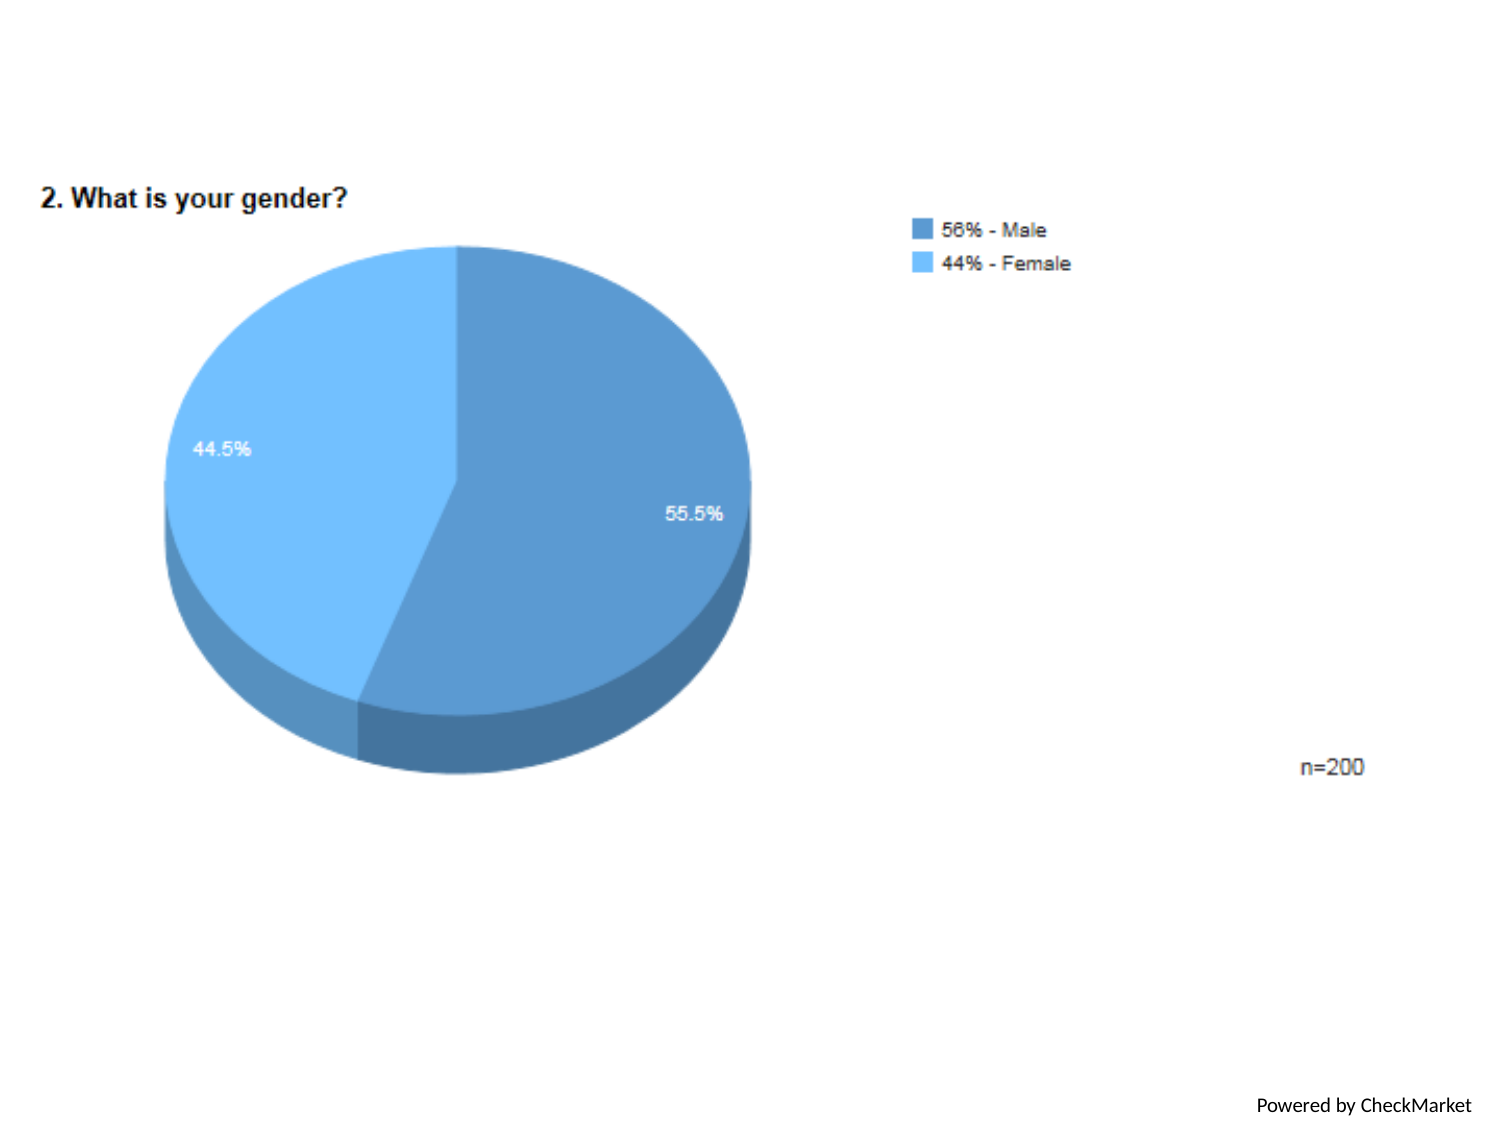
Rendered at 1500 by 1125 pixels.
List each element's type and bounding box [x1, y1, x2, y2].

picture [30, 176, 1386, 811]
